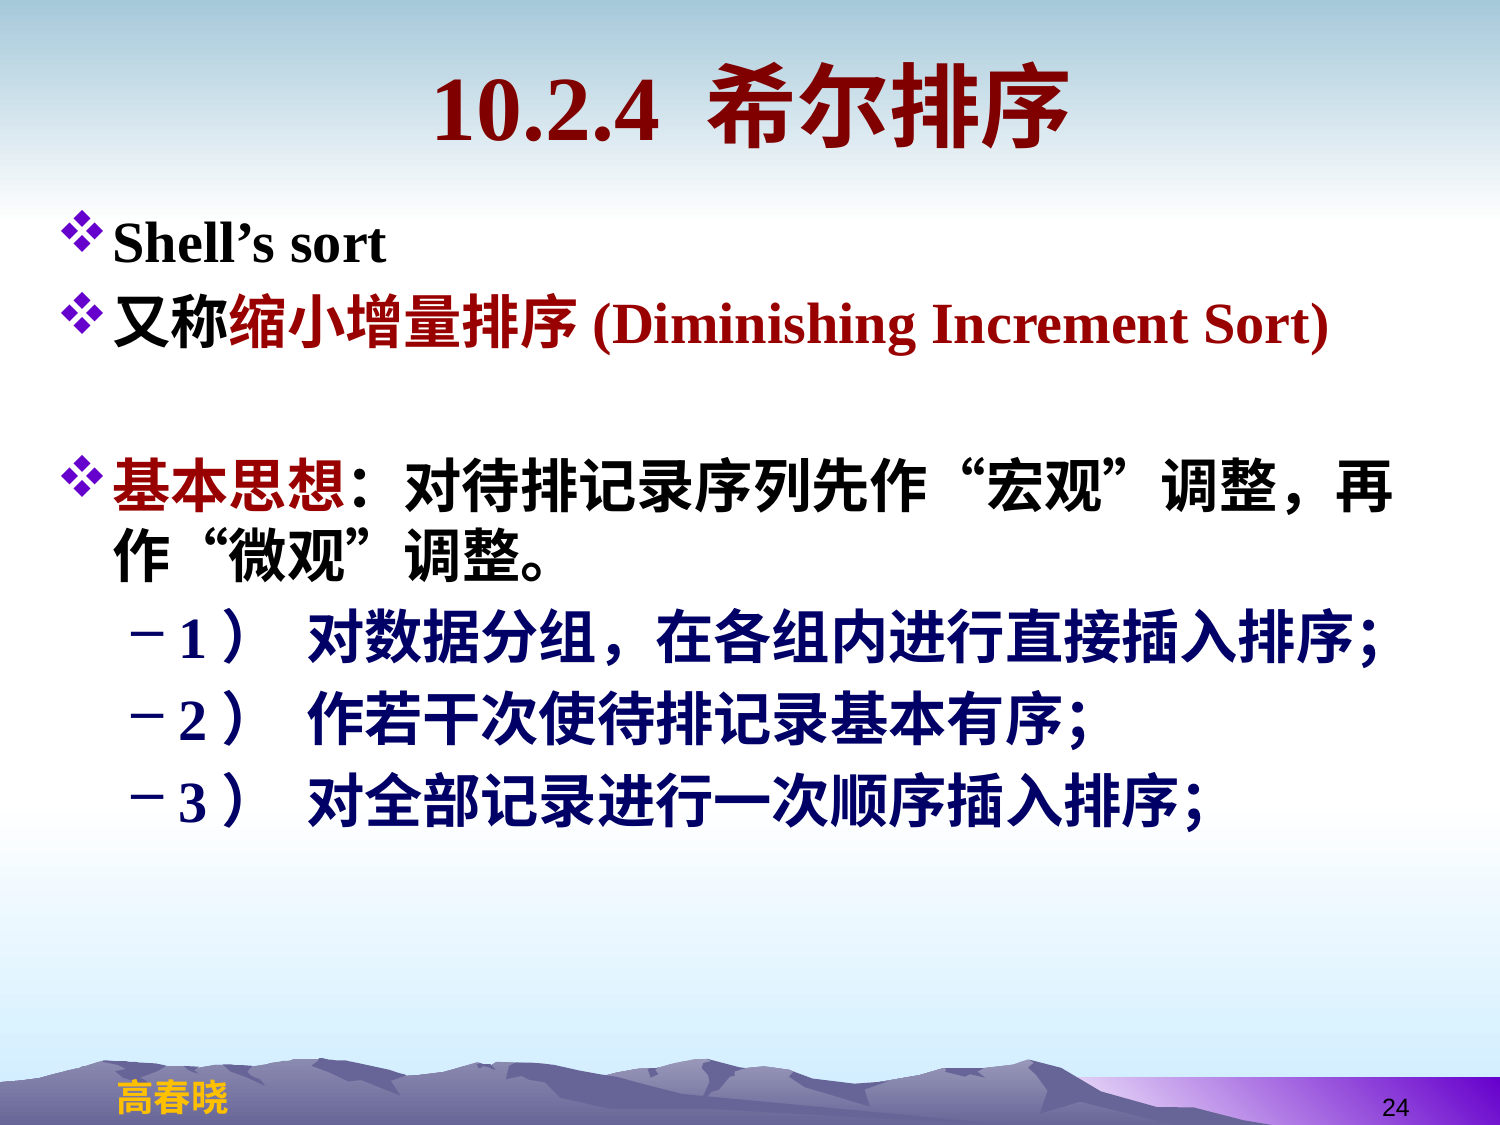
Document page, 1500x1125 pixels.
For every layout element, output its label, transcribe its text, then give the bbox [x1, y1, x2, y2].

title 10.2.4 希尔排序 [76, 18, 1428, 188]
list Shell’s sort 又称缩小增量排序(Diminishing Increment Sort) 基本思想：对待排记录序列先作“宏观”调整，再作“微观”调整。 1） 对数据分组，在各组内进行直接插入排序； 2） 作若干次使待排记录基本有序； 3） 对全部记录进行一次顺序插入排序； [41, 196, 1459, 1047]
slide_number 24 [1074, 1054, 1426, 1125]
